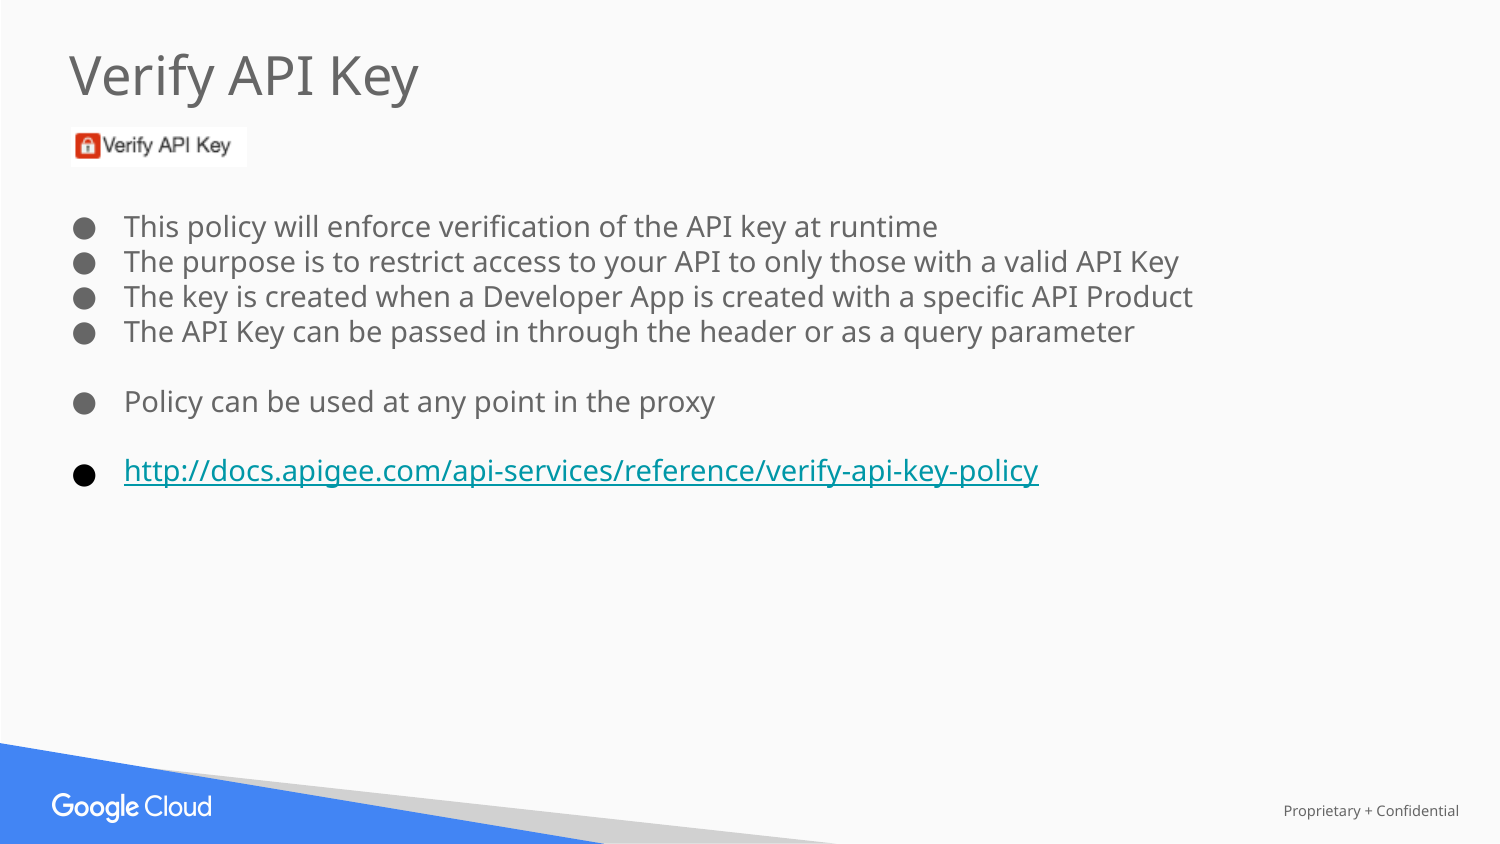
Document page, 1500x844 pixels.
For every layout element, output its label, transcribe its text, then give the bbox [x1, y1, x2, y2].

picture [71, 127, 247, 168]
picture [52, 793, 211, 823]
text_box This policy will enforce verification of the API key at runtime The purpose is to restrict access to your API to only those with a valid API Key The key is created when a Developer App is created with a specific API Product The API Key can be passed in through the header or as a query parameter Policy can be used at any point in the proxy http://docs.apigee.com/api-services/reference/verify-api-key-policy [37, 202, 1458, 710]
title Verify API Key [58, 32, 1339, 116]
